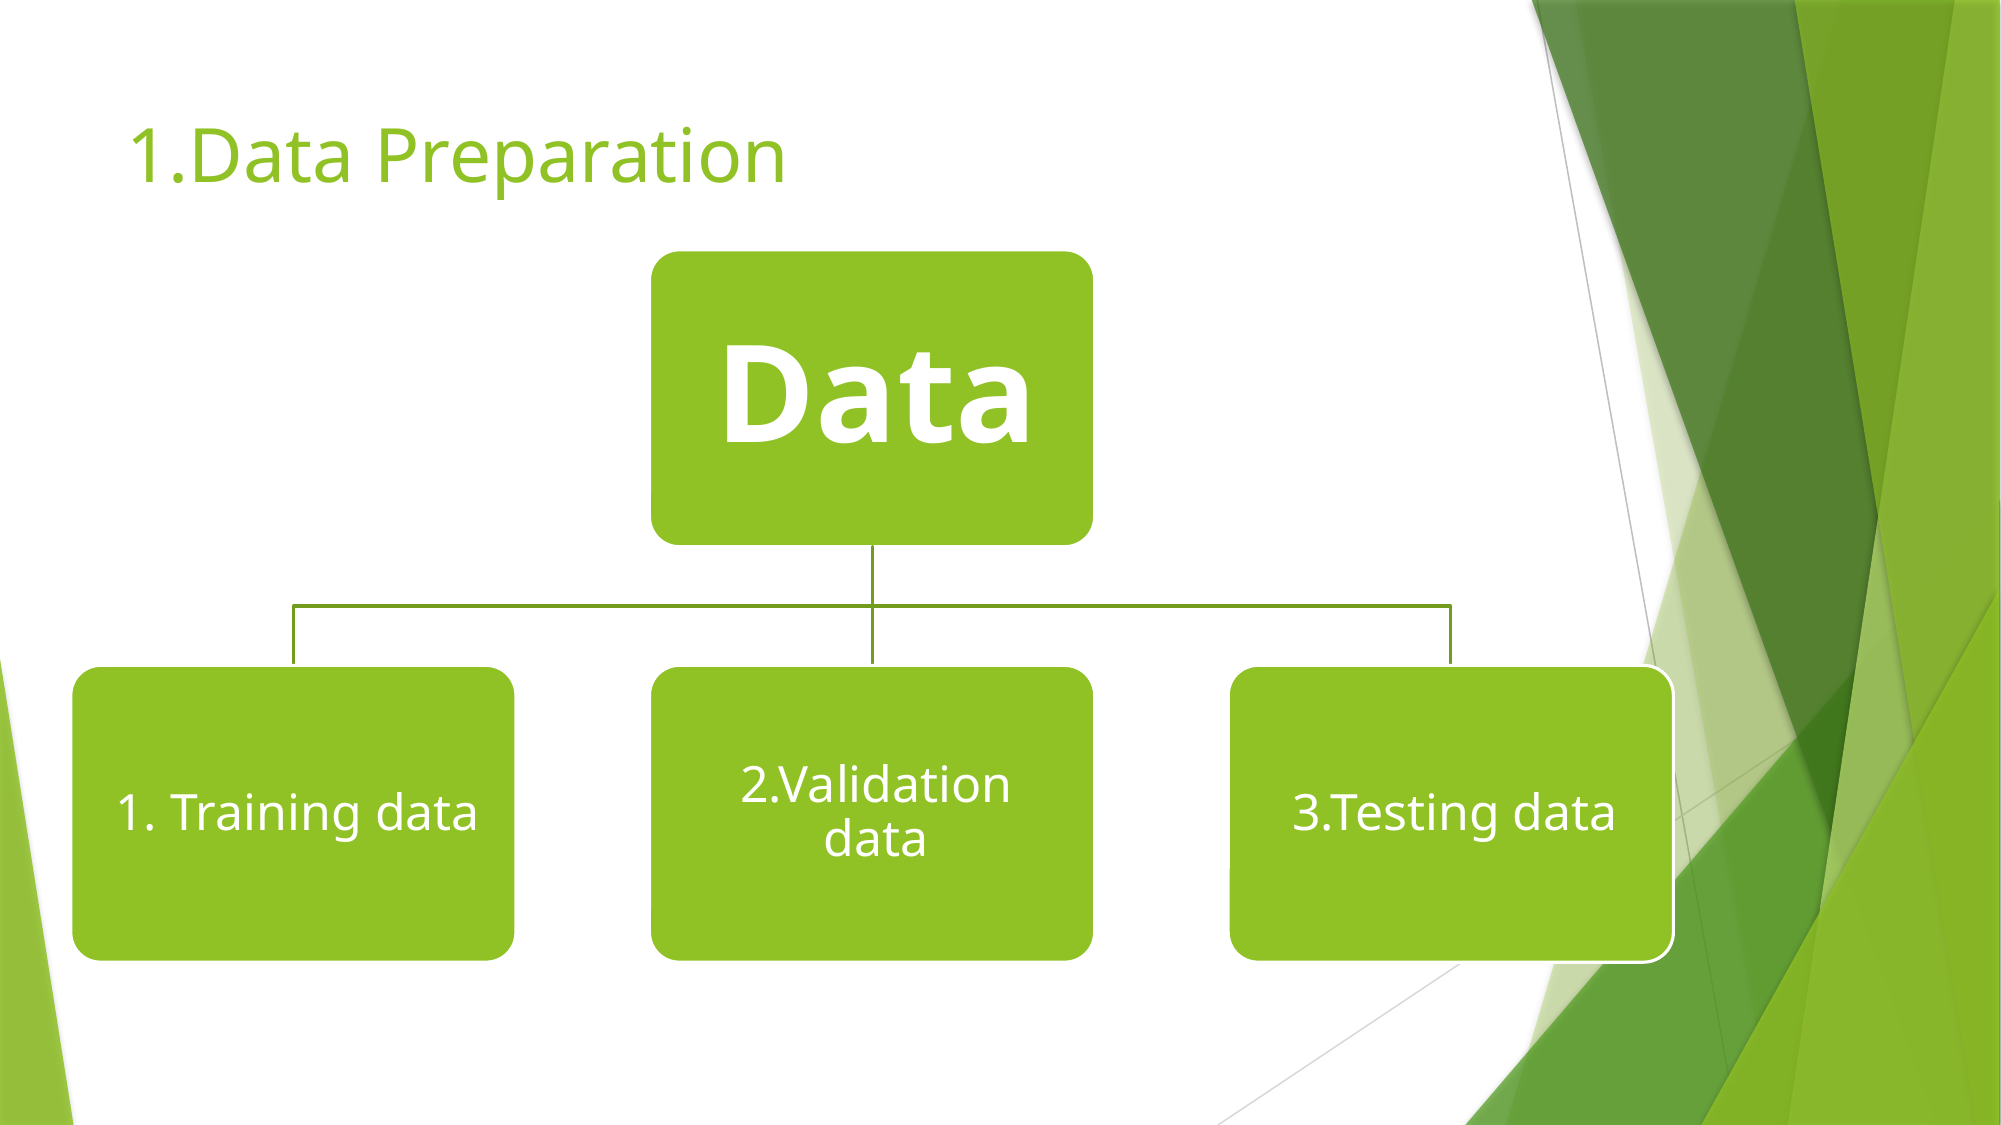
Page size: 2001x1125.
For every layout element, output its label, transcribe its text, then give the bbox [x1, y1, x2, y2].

title 1.Data Preparation [111, 99, 1522, 243]
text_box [69, 245, 1676, 967]
